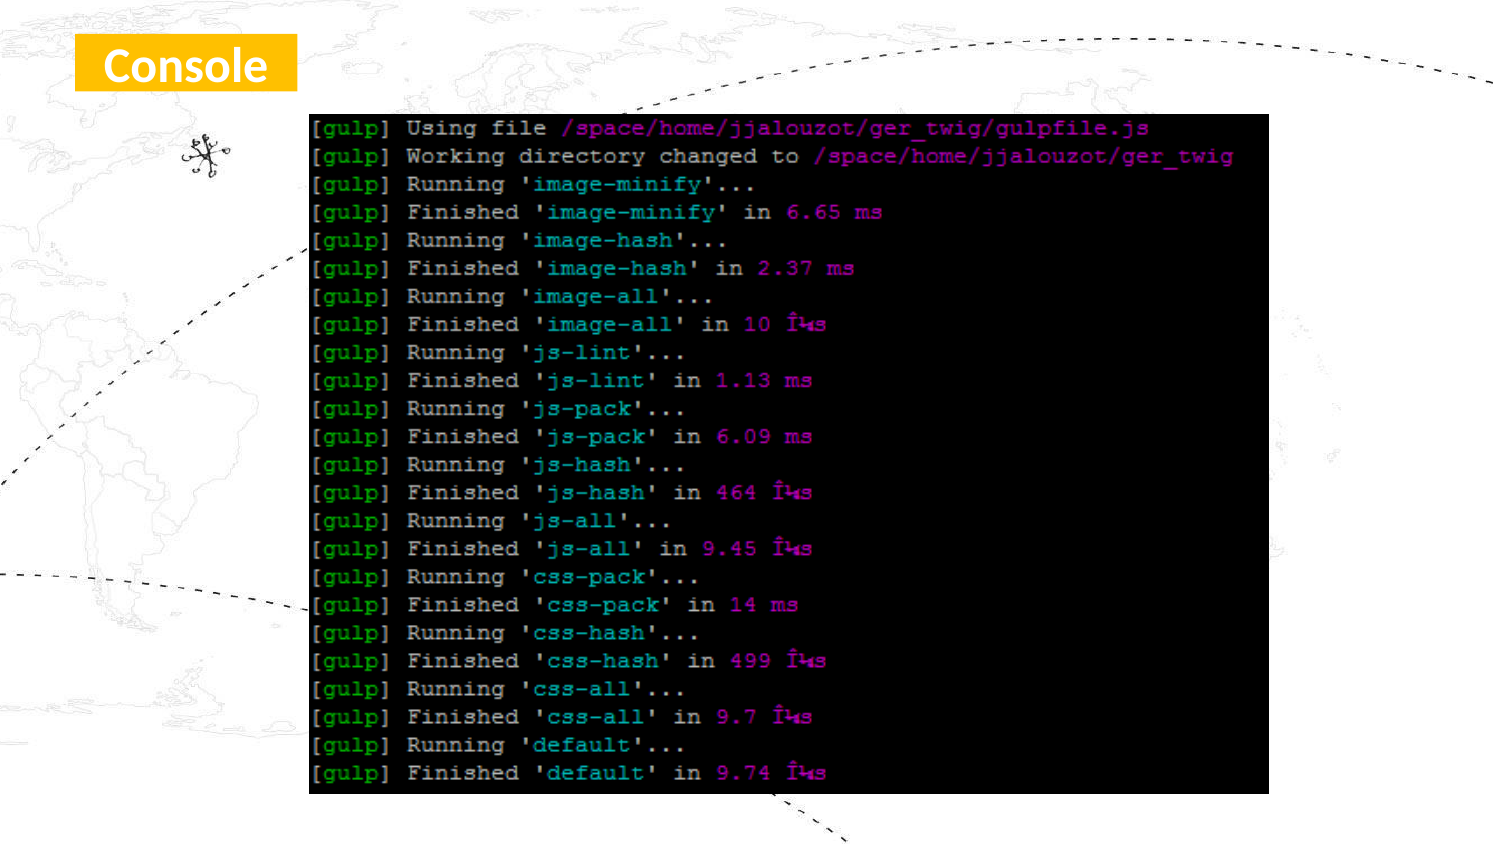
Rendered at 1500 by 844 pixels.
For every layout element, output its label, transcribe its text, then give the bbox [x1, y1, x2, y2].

title Console [75, 33, 298, 92]
picture [0, 0, 1500, 844]
